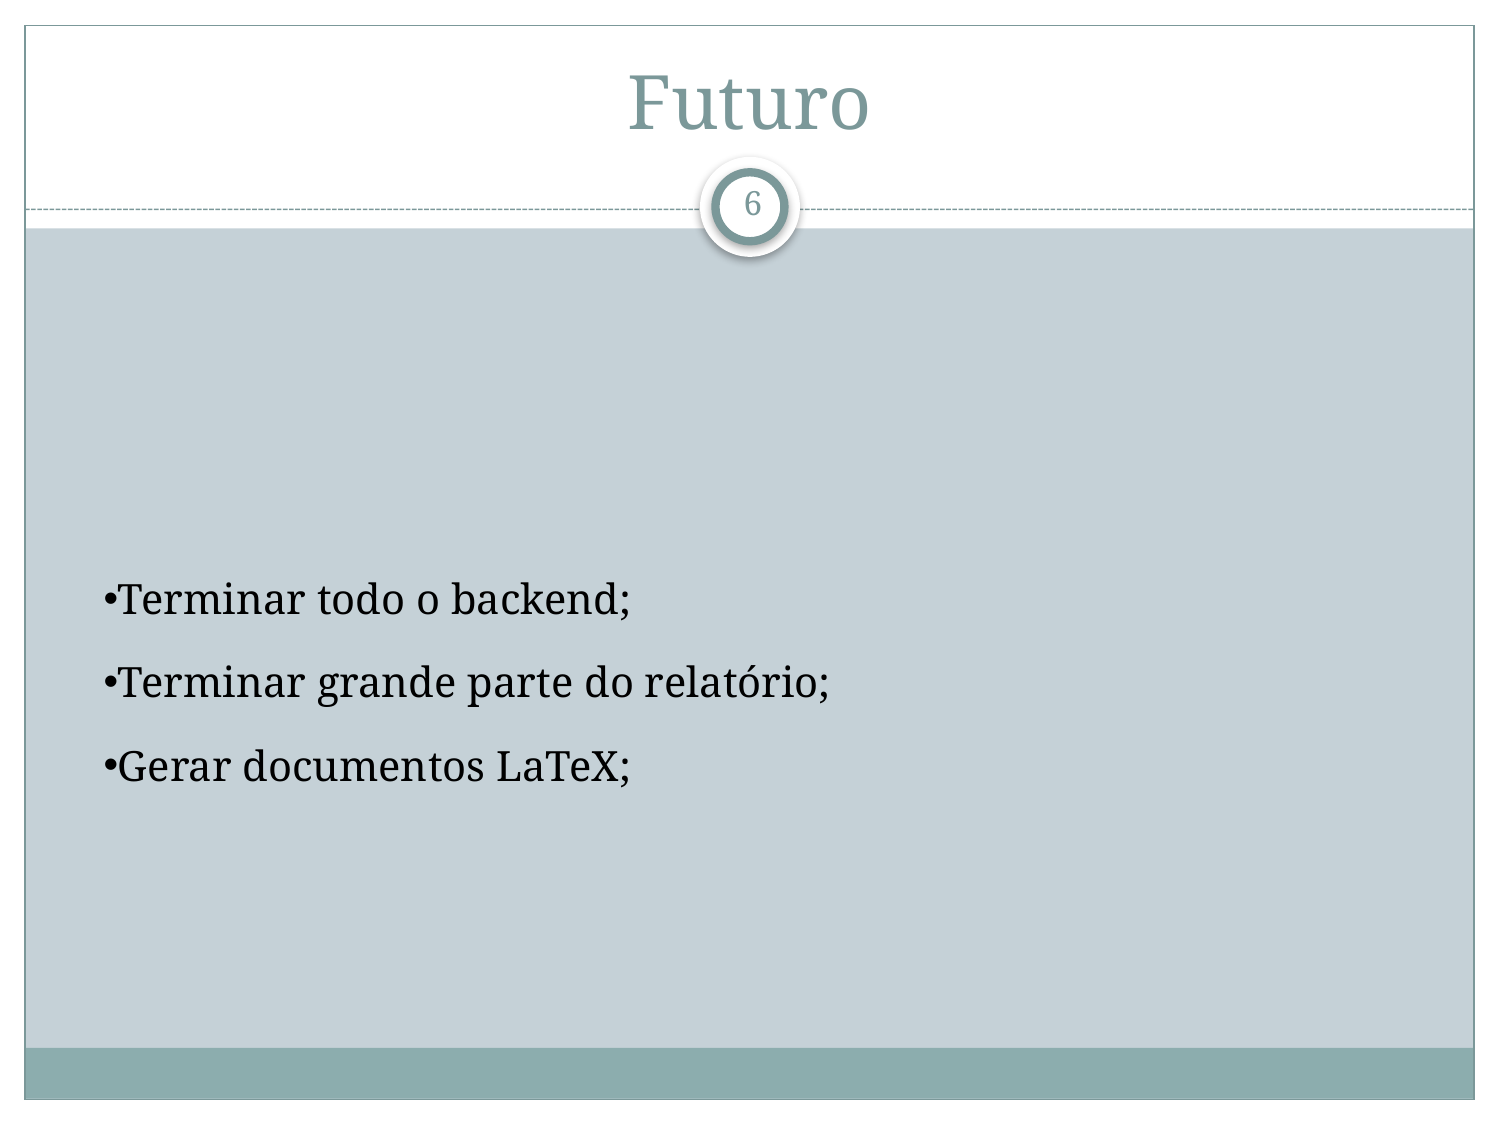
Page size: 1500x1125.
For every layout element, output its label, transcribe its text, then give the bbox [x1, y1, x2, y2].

slide_number 6 [715, 168, 791, 241]
text_box Terminar todo o backend; Terminar grande parte do relatório; Gerar documentos LaTeX; [88, 255, 1412, 1083]
title Futuro [49, 37, 1450, 162]
